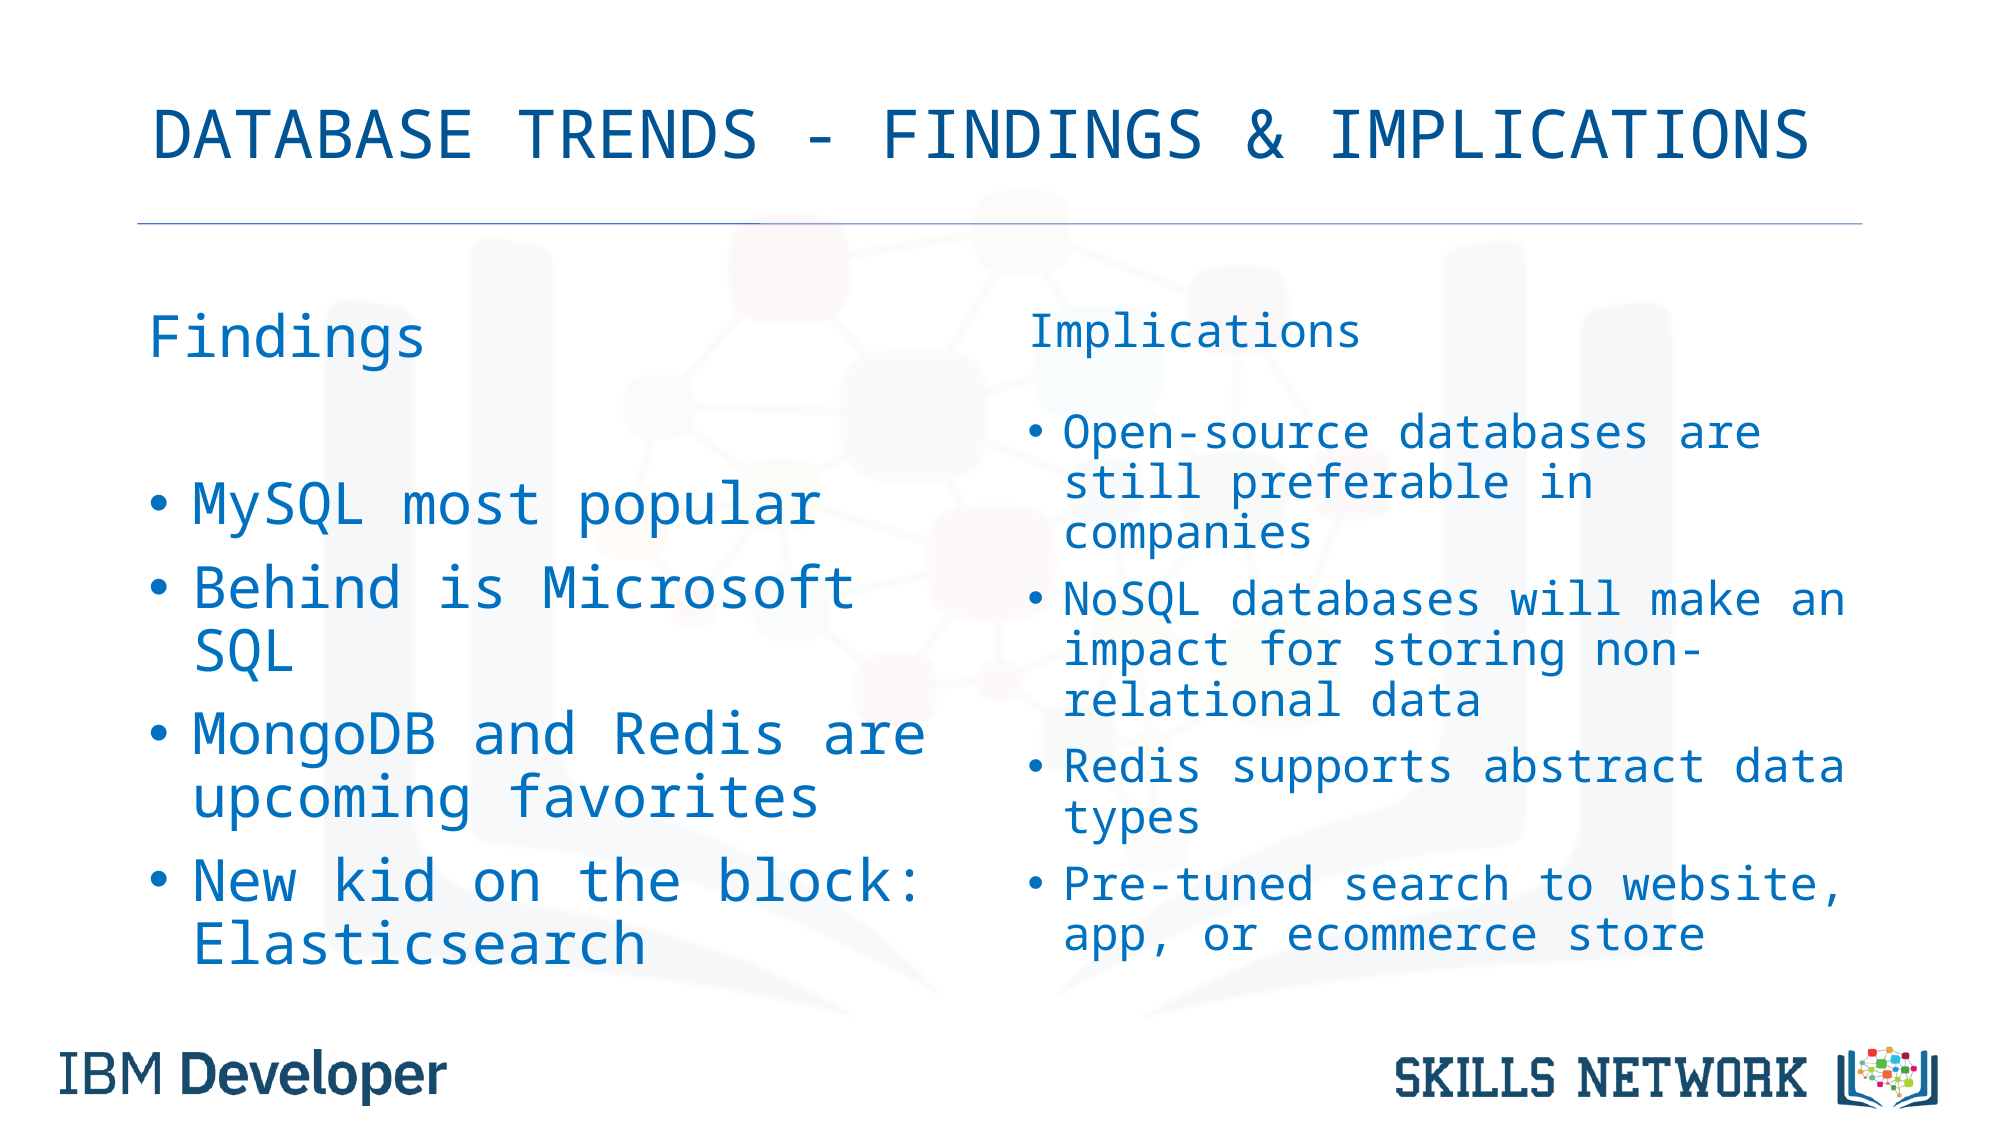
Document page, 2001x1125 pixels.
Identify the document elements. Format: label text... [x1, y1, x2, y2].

picture [1390, 1045, 1945, 1111]
title DATABASE TRENDS - FINDINGS & IMPLICATIONS [137, 59, 1863, 214]
list Findings MySQL most popular Behind is Microsoft SQL MongoDB and Redis are upcoming favorites New kid on the block: Elasticsearch [133, 299, 984, 1014]
list Implications Open-source databases are still preferable in companies NoSQL databases will make an impact for storing non-relational data Redis supports abstract data types Pre-tuned search to website, app, or ecommerce store [1012, 299, 1863, 1014]
picture [55, 1045, 459, 1108]
